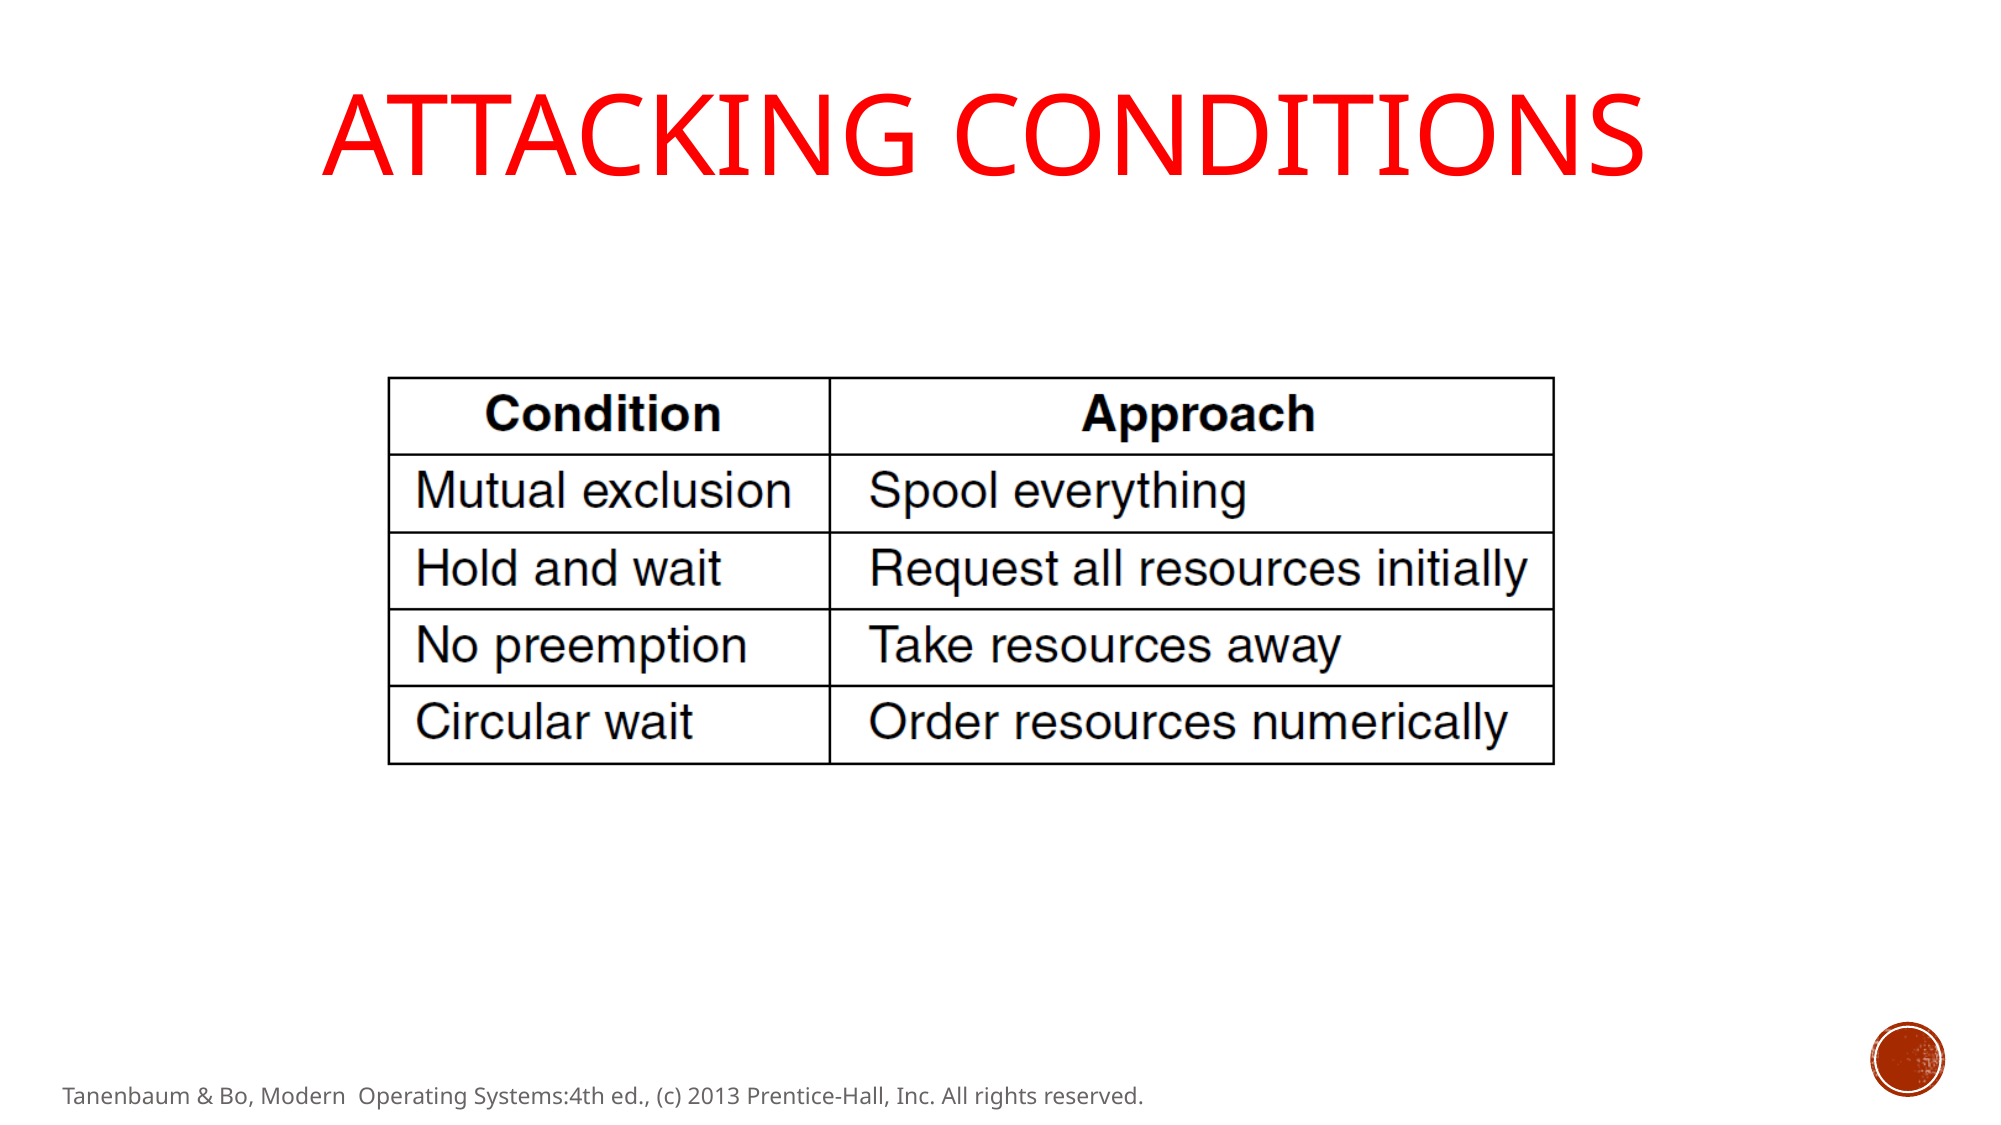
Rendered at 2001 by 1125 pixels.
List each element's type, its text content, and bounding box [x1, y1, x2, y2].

footer Tanenbaum & Bo, Modern Operating Systems:4th ed., (c) 2013 Prentice-Hall, Inc. All rights reserved. [47, 1065, 1945, 1125]
picture [368, 362, 1581, 785]
title Attacking conditions [307, 45, 1708, 233]
